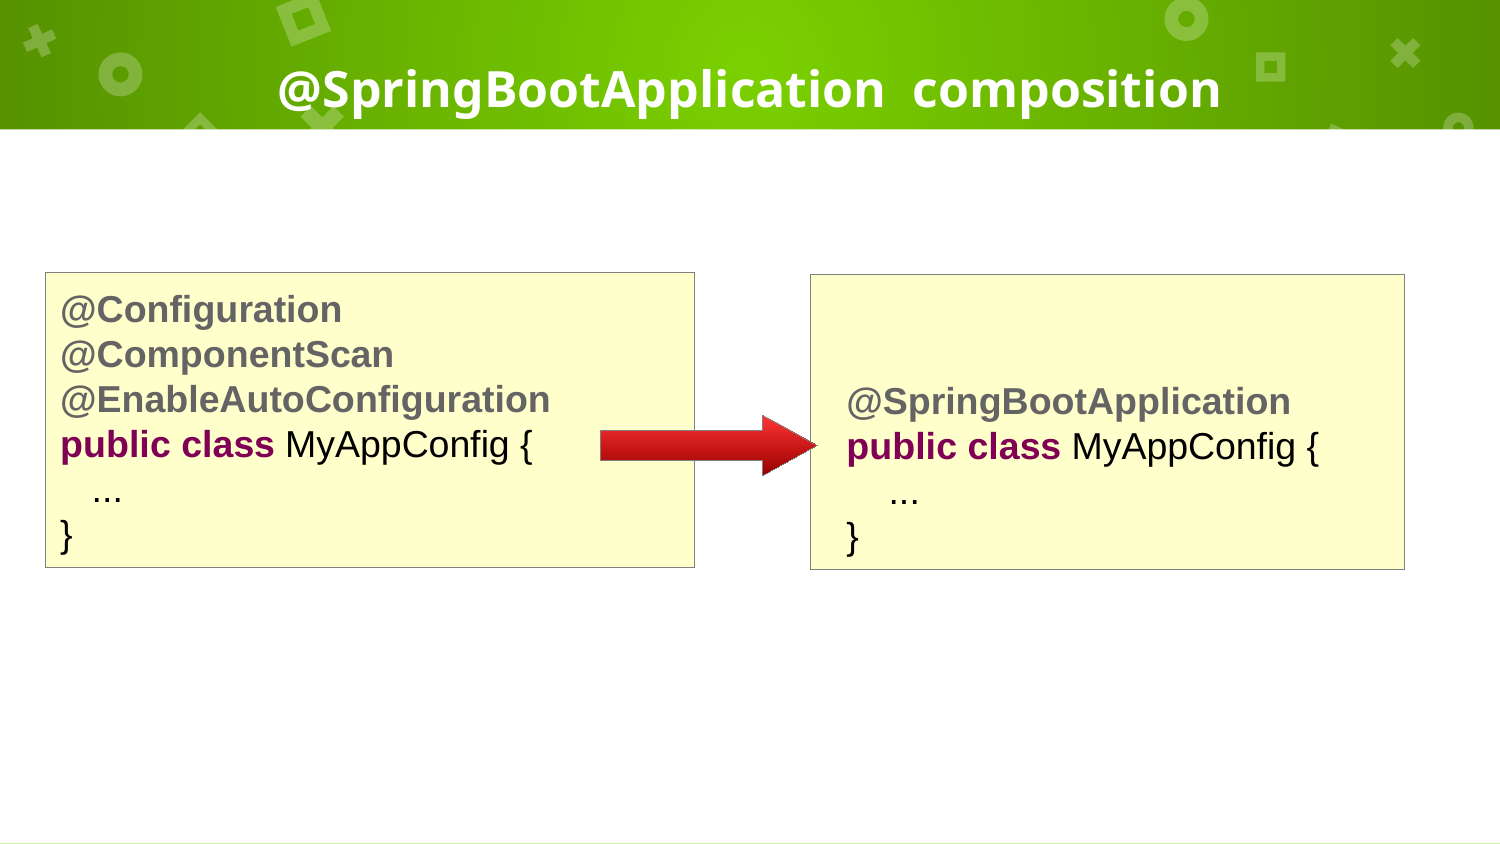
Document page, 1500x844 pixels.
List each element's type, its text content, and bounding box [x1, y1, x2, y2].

title @SpringBootApplication composition [142, 0, 1358, 175]
text_box [600, 415, 818, 476]
text_box @SpringBootApplication public class MyAppConfig { ... } [810, 274, 1405, 570]
text_box @Configuration @ComponentScan @EnableAutoConfiguration public class MyAppConfig { ... } [45, 272, 695, 568]
